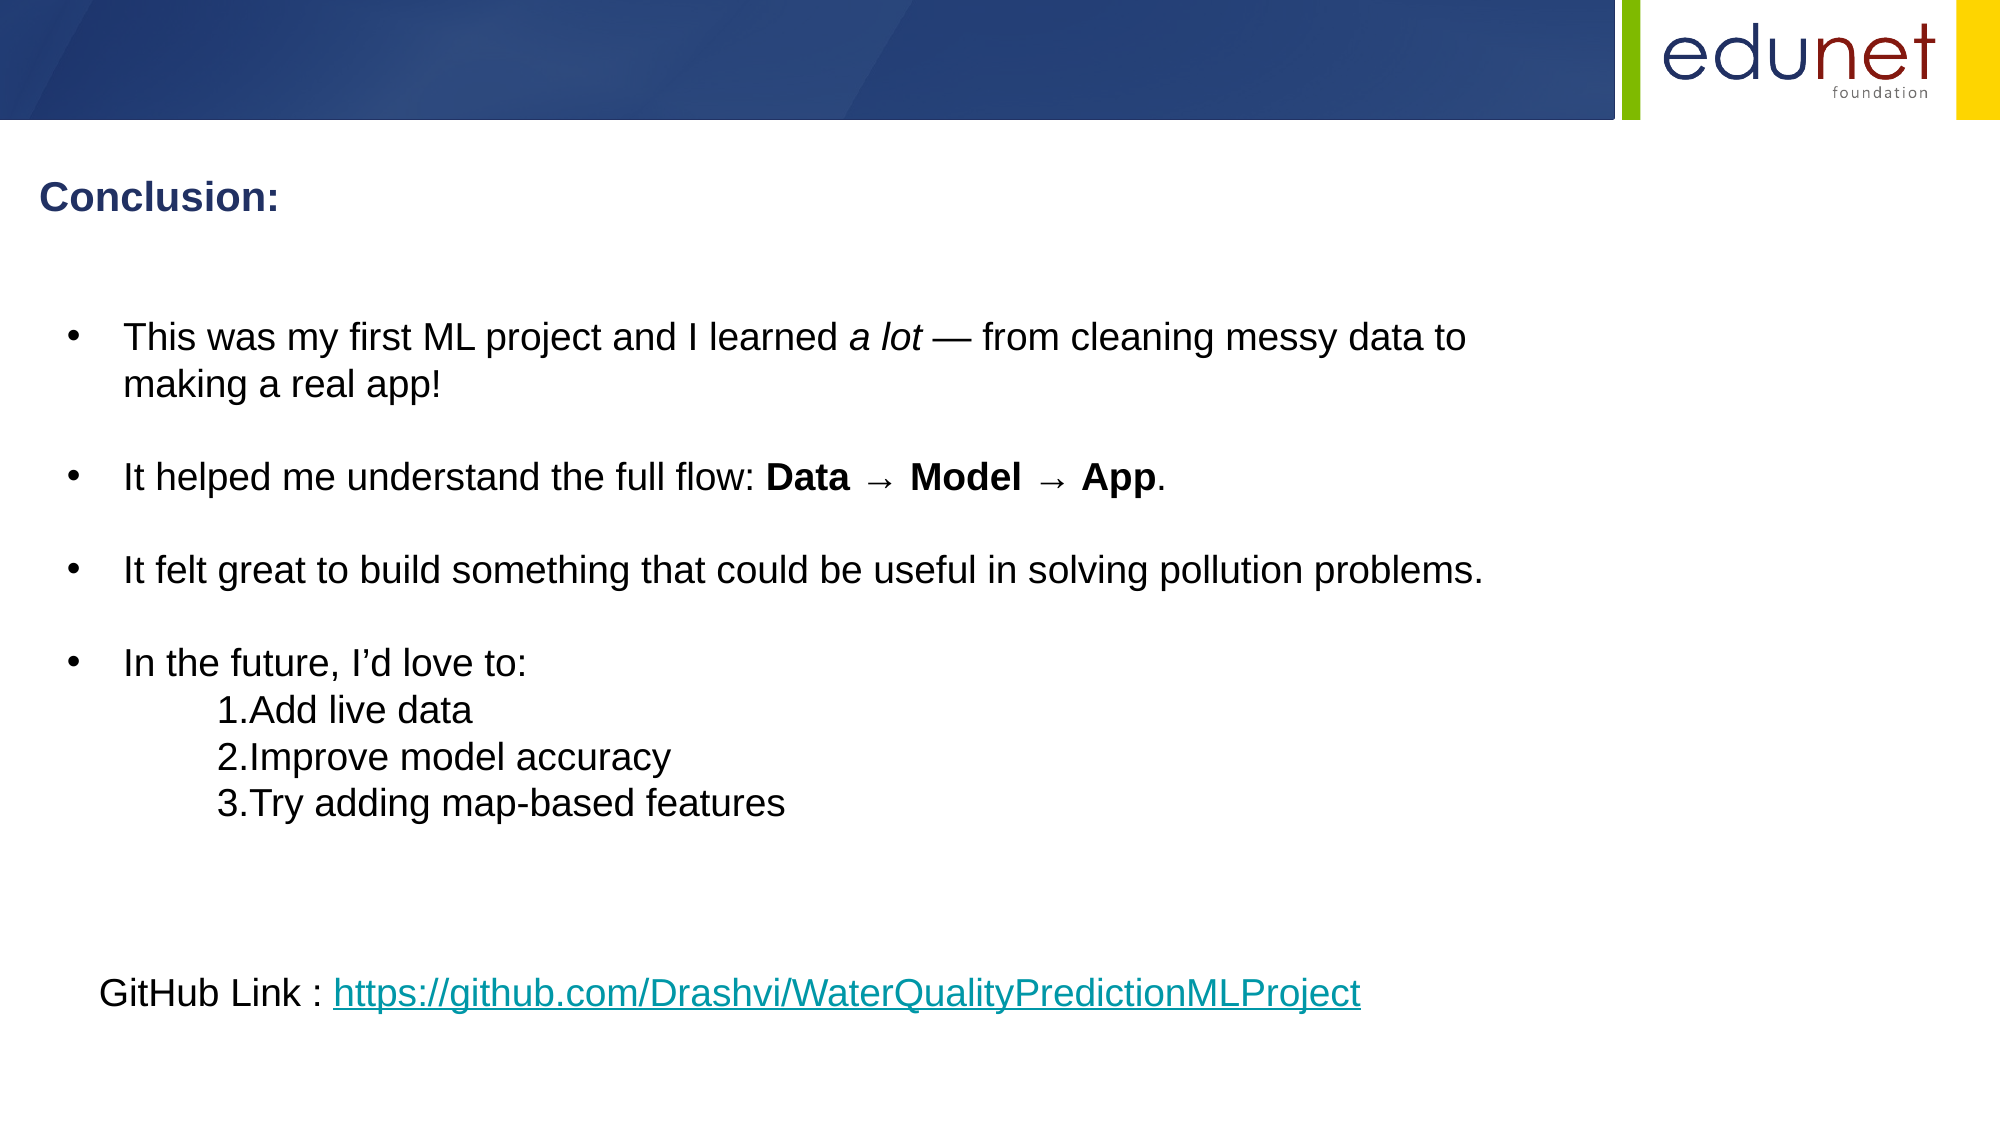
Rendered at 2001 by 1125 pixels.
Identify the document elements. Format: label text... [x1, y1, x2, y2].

text_box Conclusion: [24, 162, 1026, 227]
text_box GitHub Link : https://github.com/Drashvi/WaterQualityPredictionMLProject [84, 959, 1669, 1022]
picture [1652, 12, 1948, 108]
text_box This was my first ML project and I learned a lot — from cleaning messy data to making a real app! It helped me understand the full flow: Data → Model → App. It felt great to build something that could be useful in solving pollution problems. In the future, I’d love to: 1.Add live data 2.Improve model accuracy 3.Try adding map-based features [52, 304, 1526, 879]
